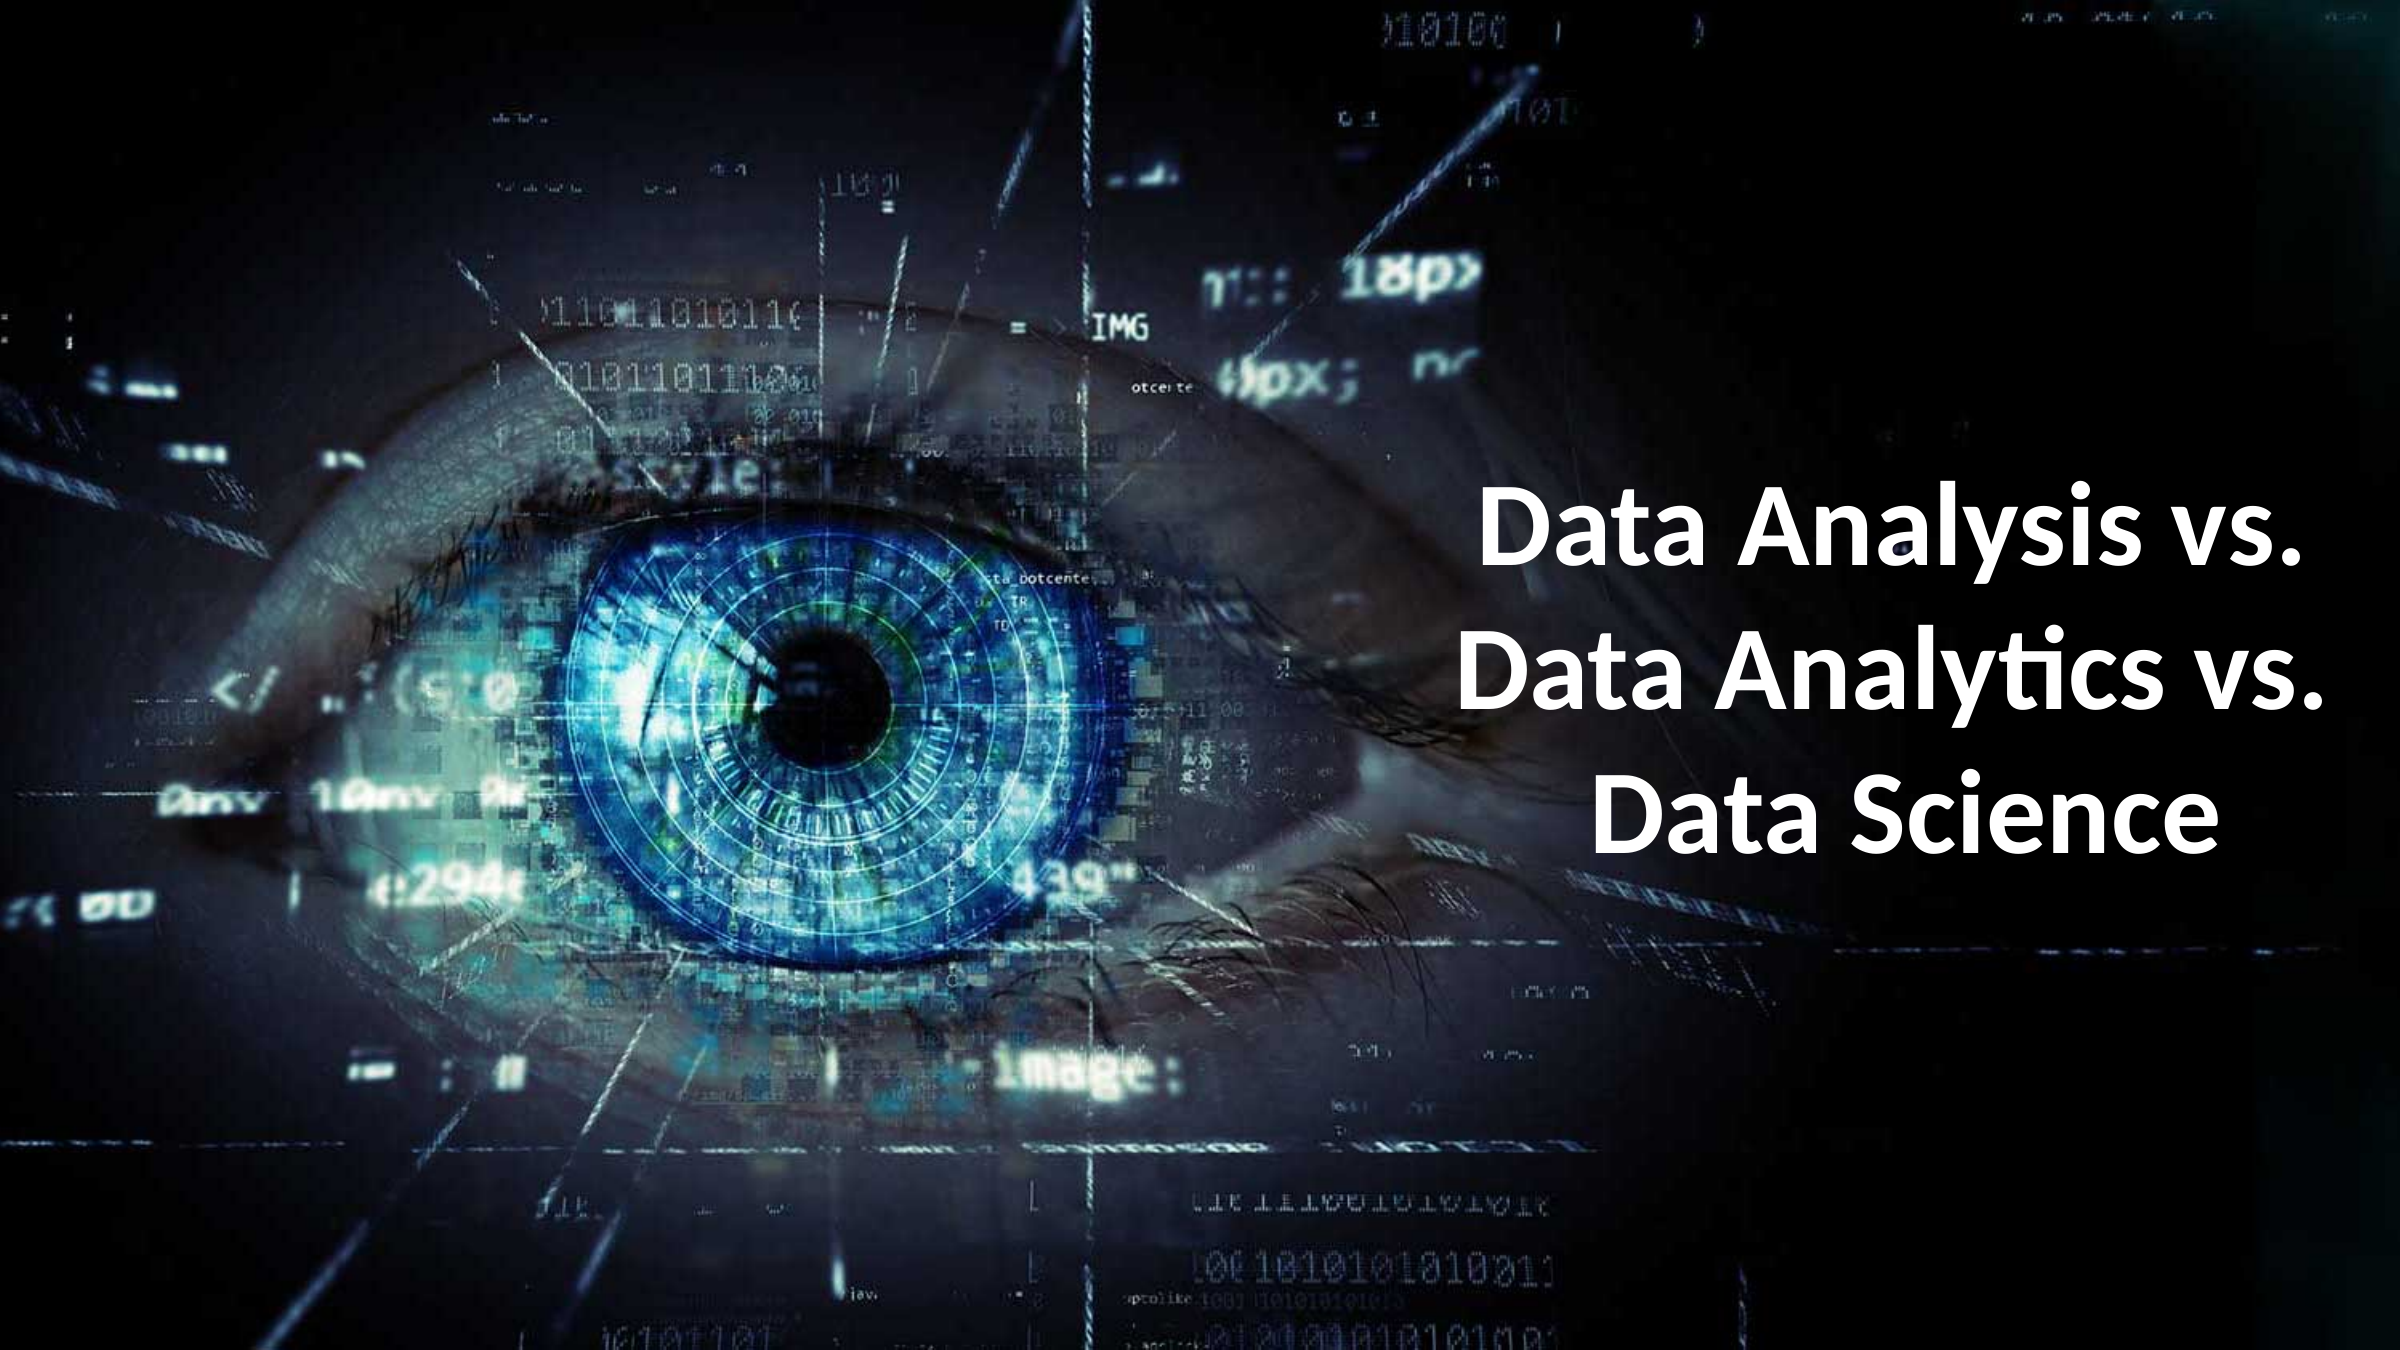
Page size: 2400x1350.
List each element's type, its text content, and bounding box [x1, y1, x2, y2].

text_box Data Analysis vs. Data Analytics vs. Data Science [1435, 438, 2376, 886]
picture [0, 0, 2400, 1350]
